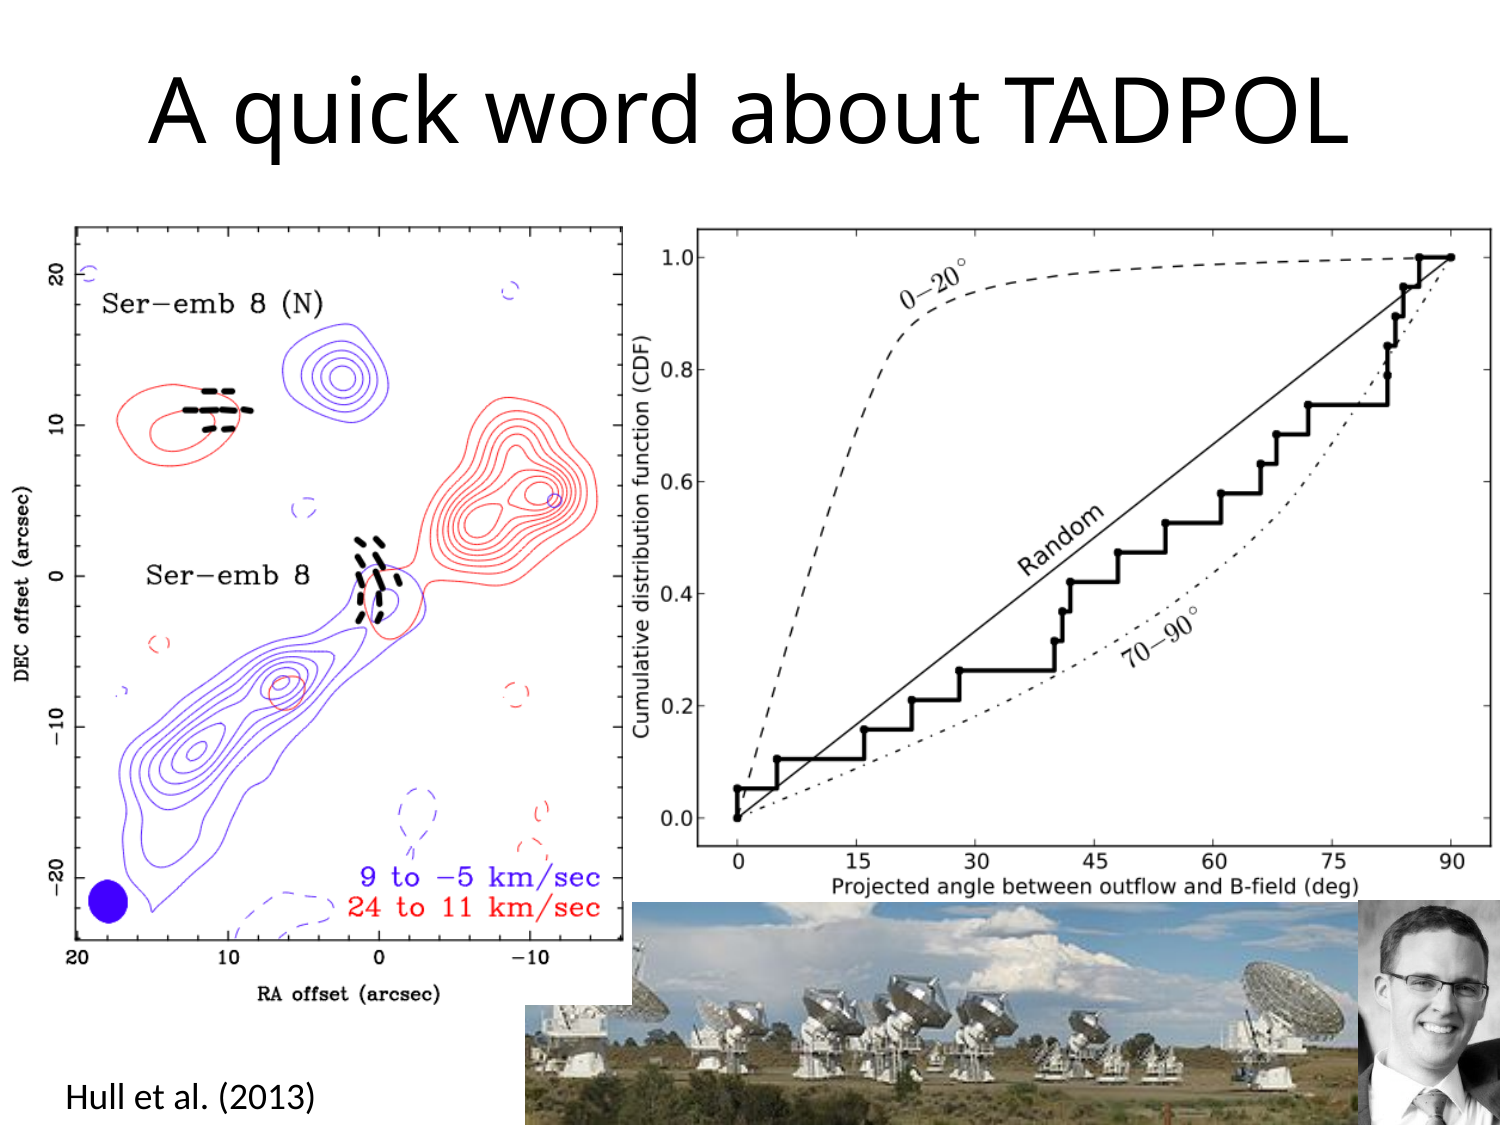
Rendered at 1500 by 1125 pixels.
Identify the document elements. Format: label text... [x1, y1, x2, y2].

picture [0, 218, 1500, 1125]
title A quick word about TADPOL [75, 13, 1425, 201]
text_box Hull et al. (2013) [50, 1064, 332, 1125]
